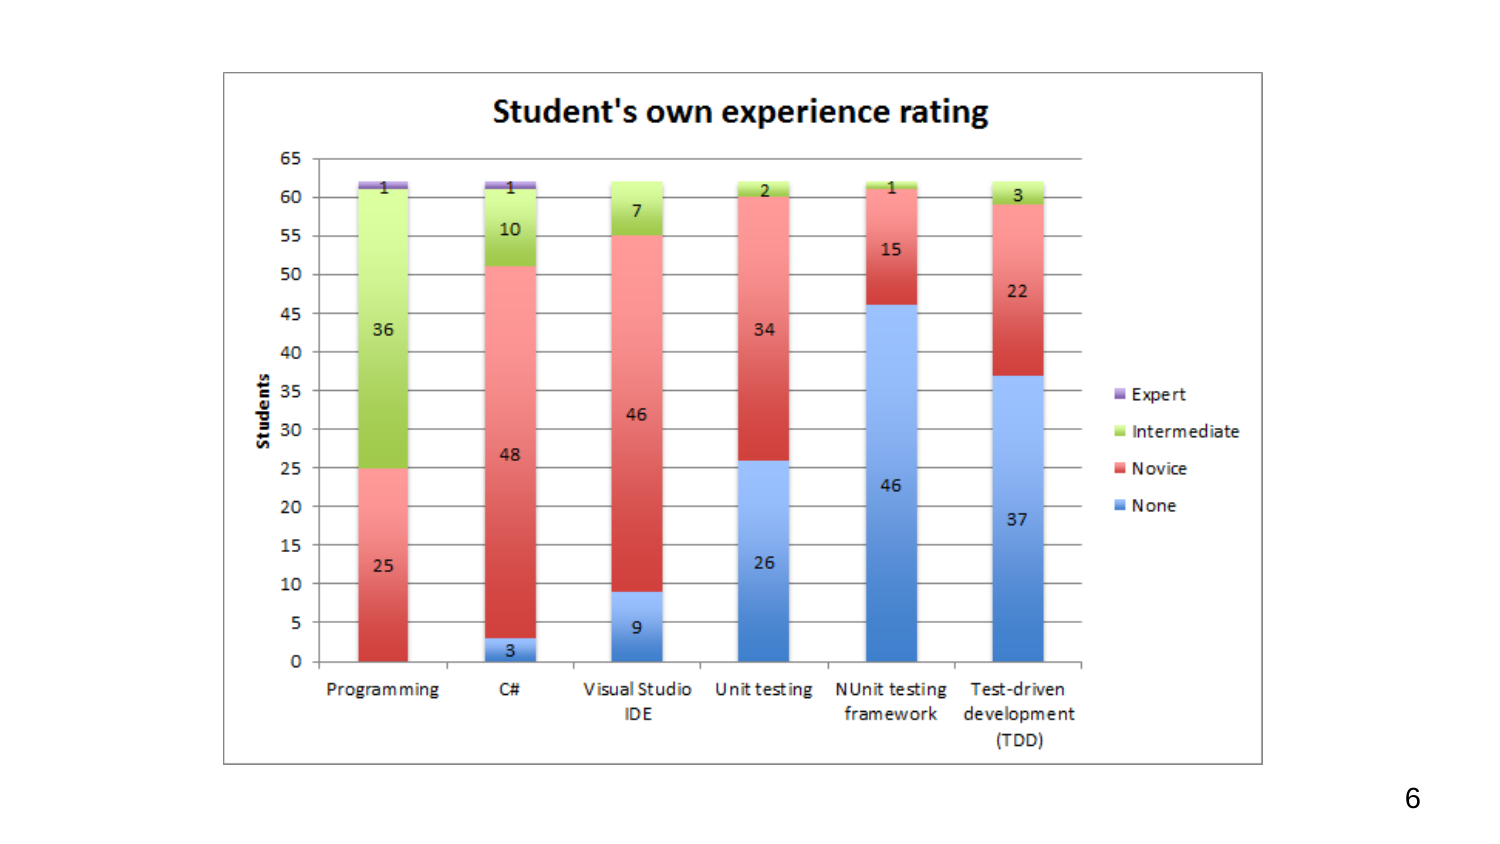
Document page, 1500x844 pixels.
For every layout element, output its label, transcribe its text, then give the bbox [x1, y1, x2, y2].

picture [223, 72, 1263, 766]
slide_number ‹#› [1389, 764, 1480, 830]
